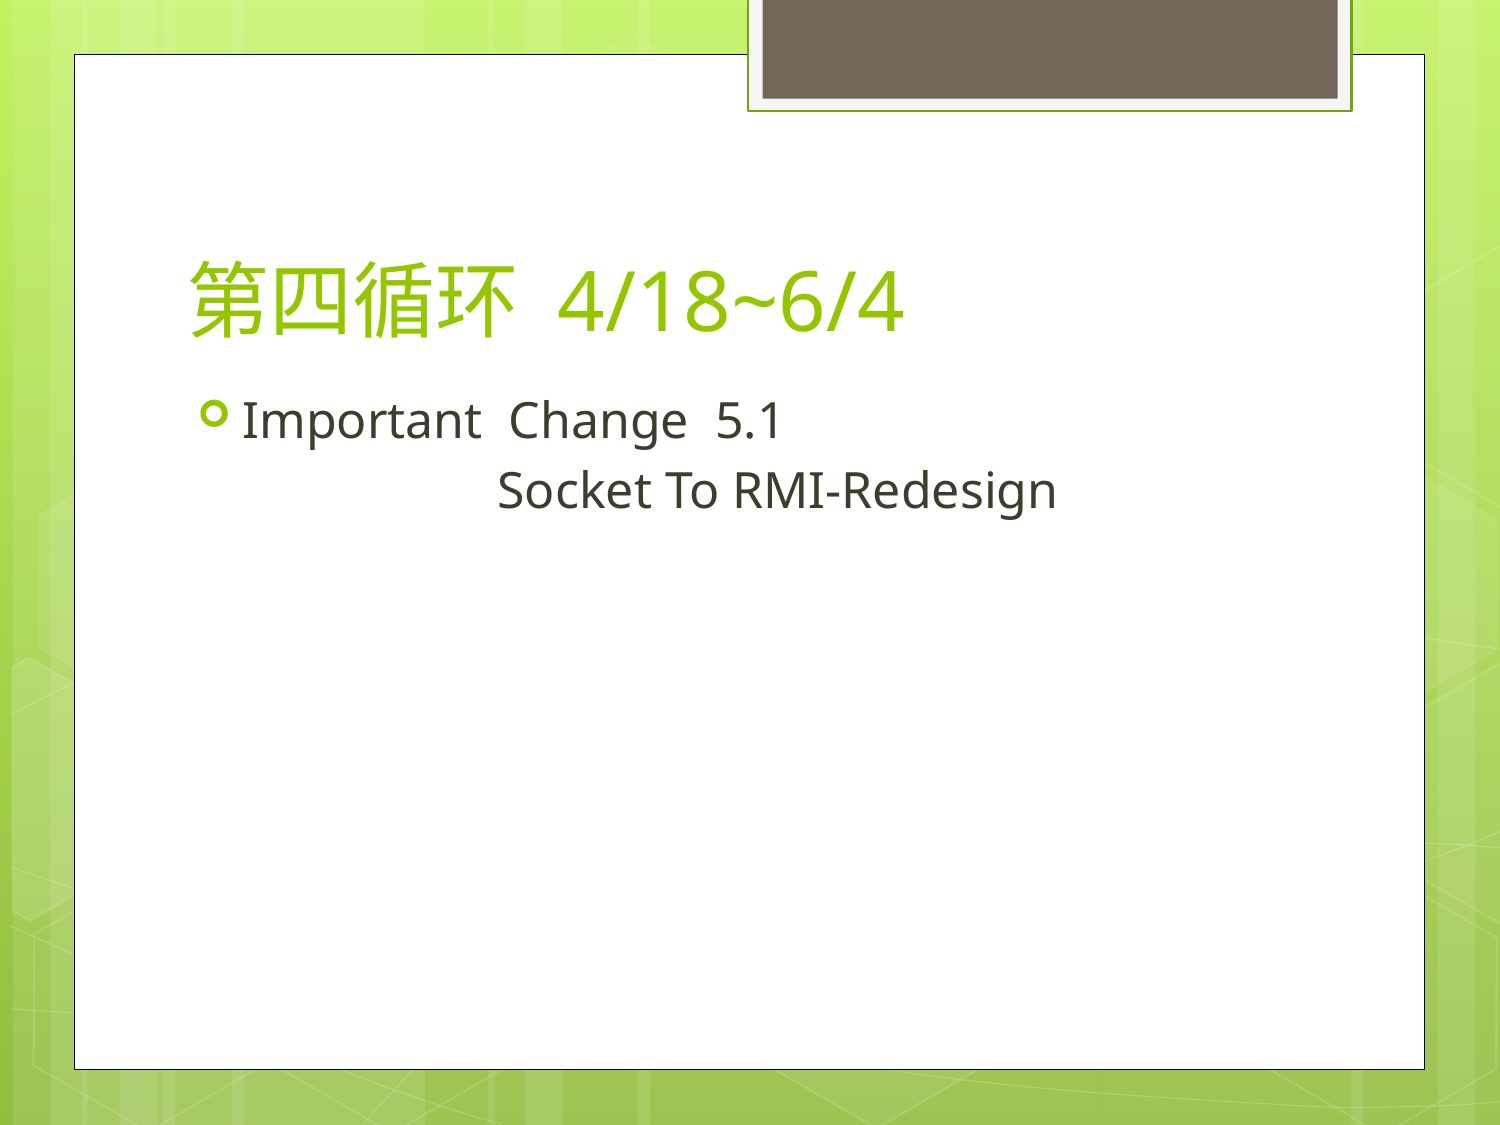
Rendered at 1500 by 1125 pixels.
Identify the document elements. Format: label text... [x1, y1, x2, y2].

list Important Change 5.1 Socket To RMI-Redesign [171, 381, 1283, 957]
title 第四循环 4/18~6/4 [171, 168, 1324, 357]
